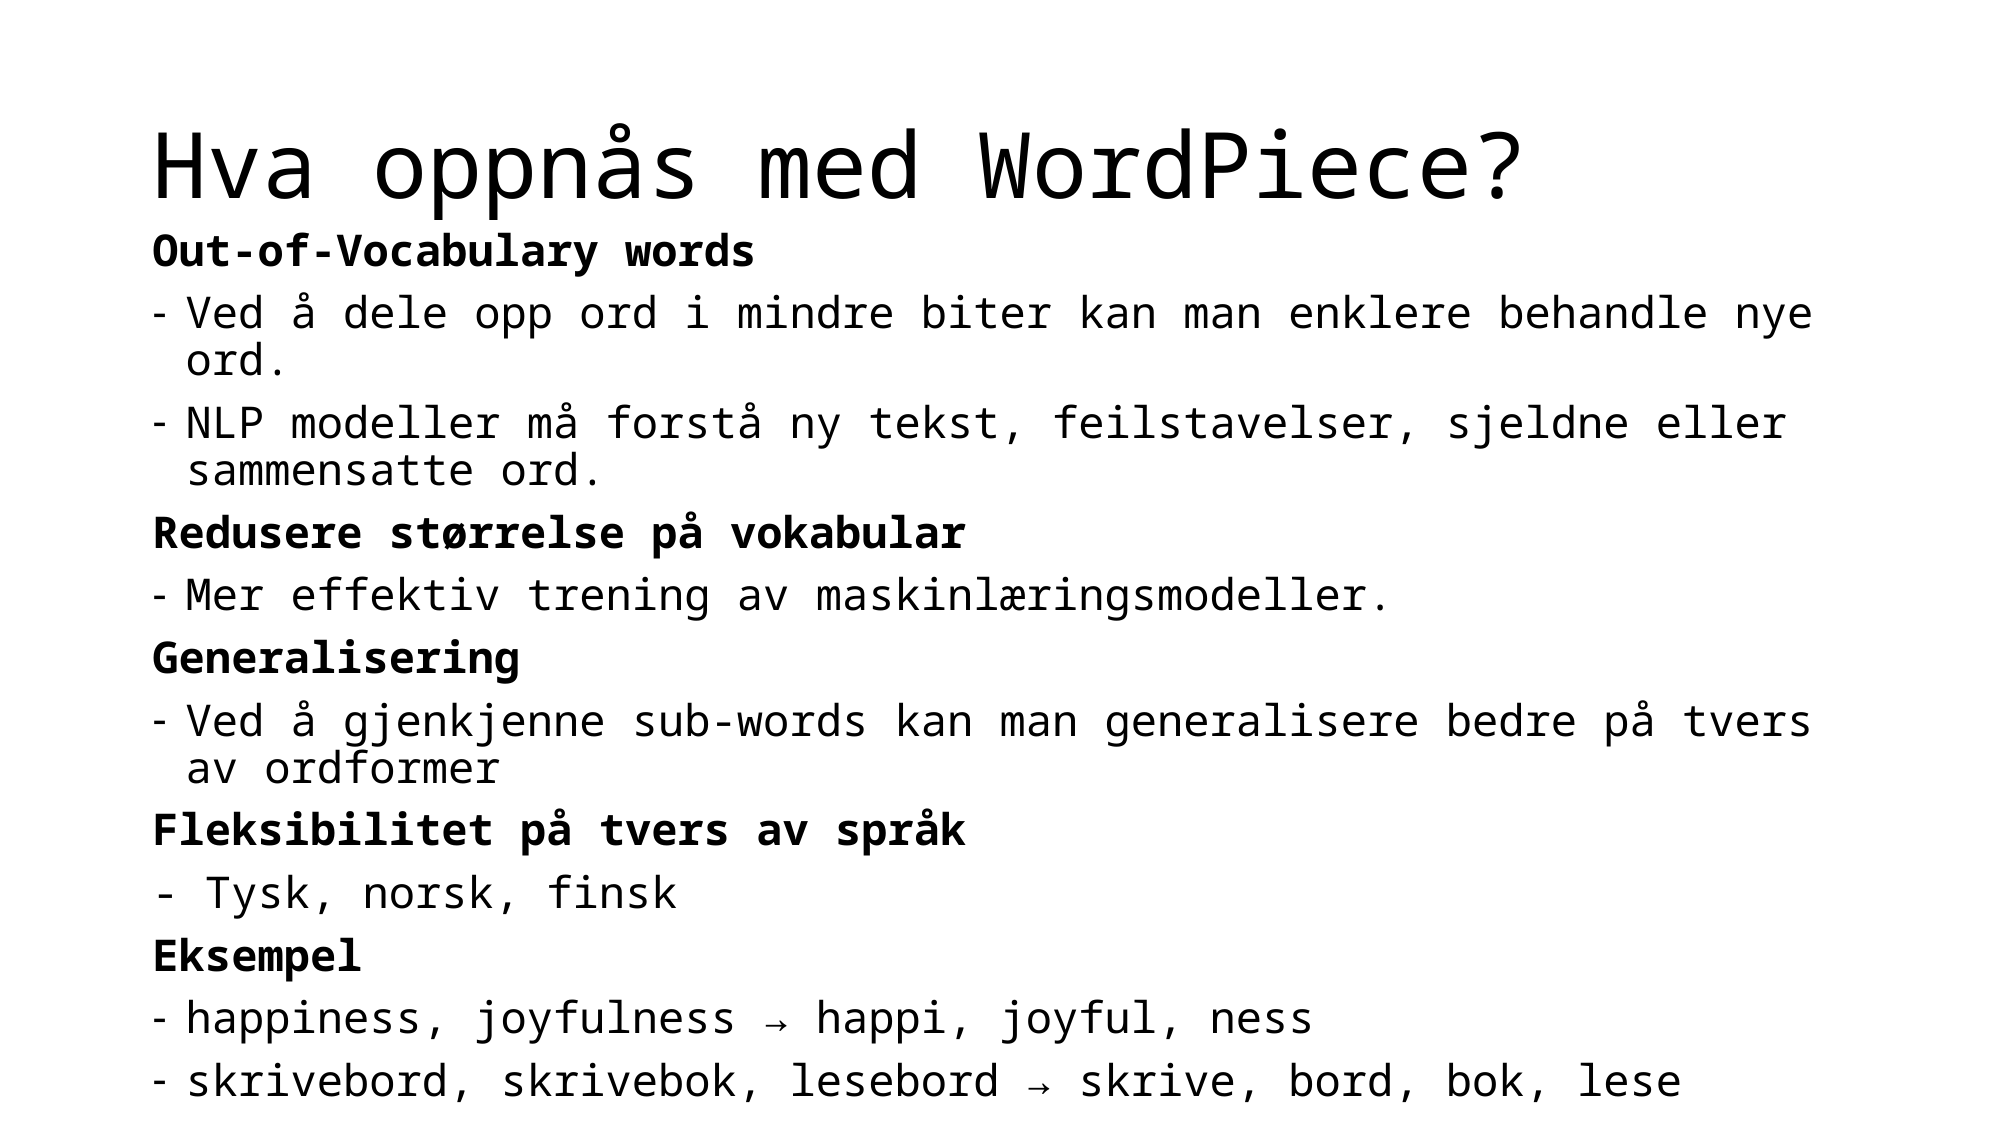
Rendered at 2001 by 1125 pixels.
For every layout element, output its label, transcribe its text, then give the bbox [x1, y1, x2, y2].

list Out-of-Vocabulary words Ved å dele opp ord i mindre biter kan man enklere behandle nye ord. NLP modeller må forstå ny tekst, feilstavelser, sjeldne eller sammensatte ord. Redusere størrelse på vokabular Mer effektiv trening av maskinlæringsmodeller. Generalisering Ved å gjenkjenne sub-words kan man generalisere bedre på tvers av ordformer Fleksibilitet på tvers av språk - Tysk, norsk, finsk Eksempel happiness, joyfulness → happi, joyful, ness skrivebord, skrivebok, lesebord → skrive, bord, bok, lese [137, 220, 1863, 1125]
title Hva oppnås med WordPiece? [137, 59, 1863, 220]
